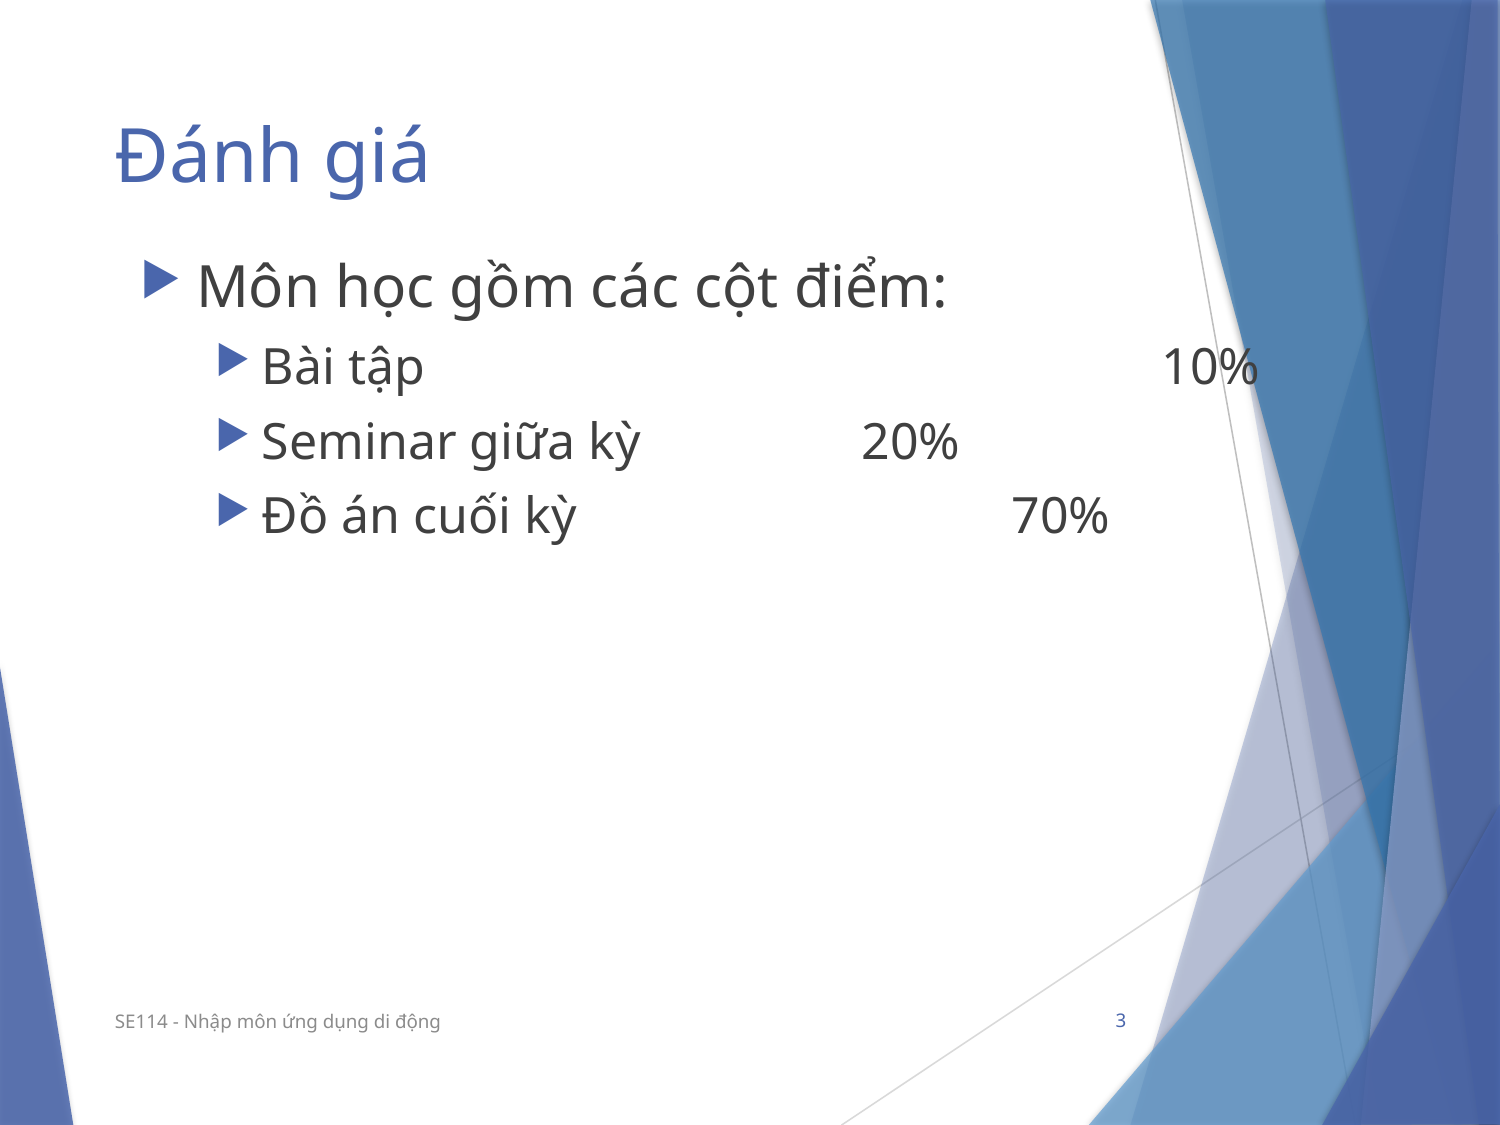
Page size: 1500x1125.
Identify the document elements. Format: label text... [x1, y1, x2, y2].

list Môn học gồm các cột điểm: Bài tập 10% Seminar giữa kỳ 20% Đồ án cuối kỳ 70% [125, 249, 1356, 925]
footer SE114 - Nhập môn ứng dụng di động [99, 991, 859, 1051]
title Đánh giá [99, 99, 1142, 317]
slide_number 3 [1057, 991, 1142, 1051]
